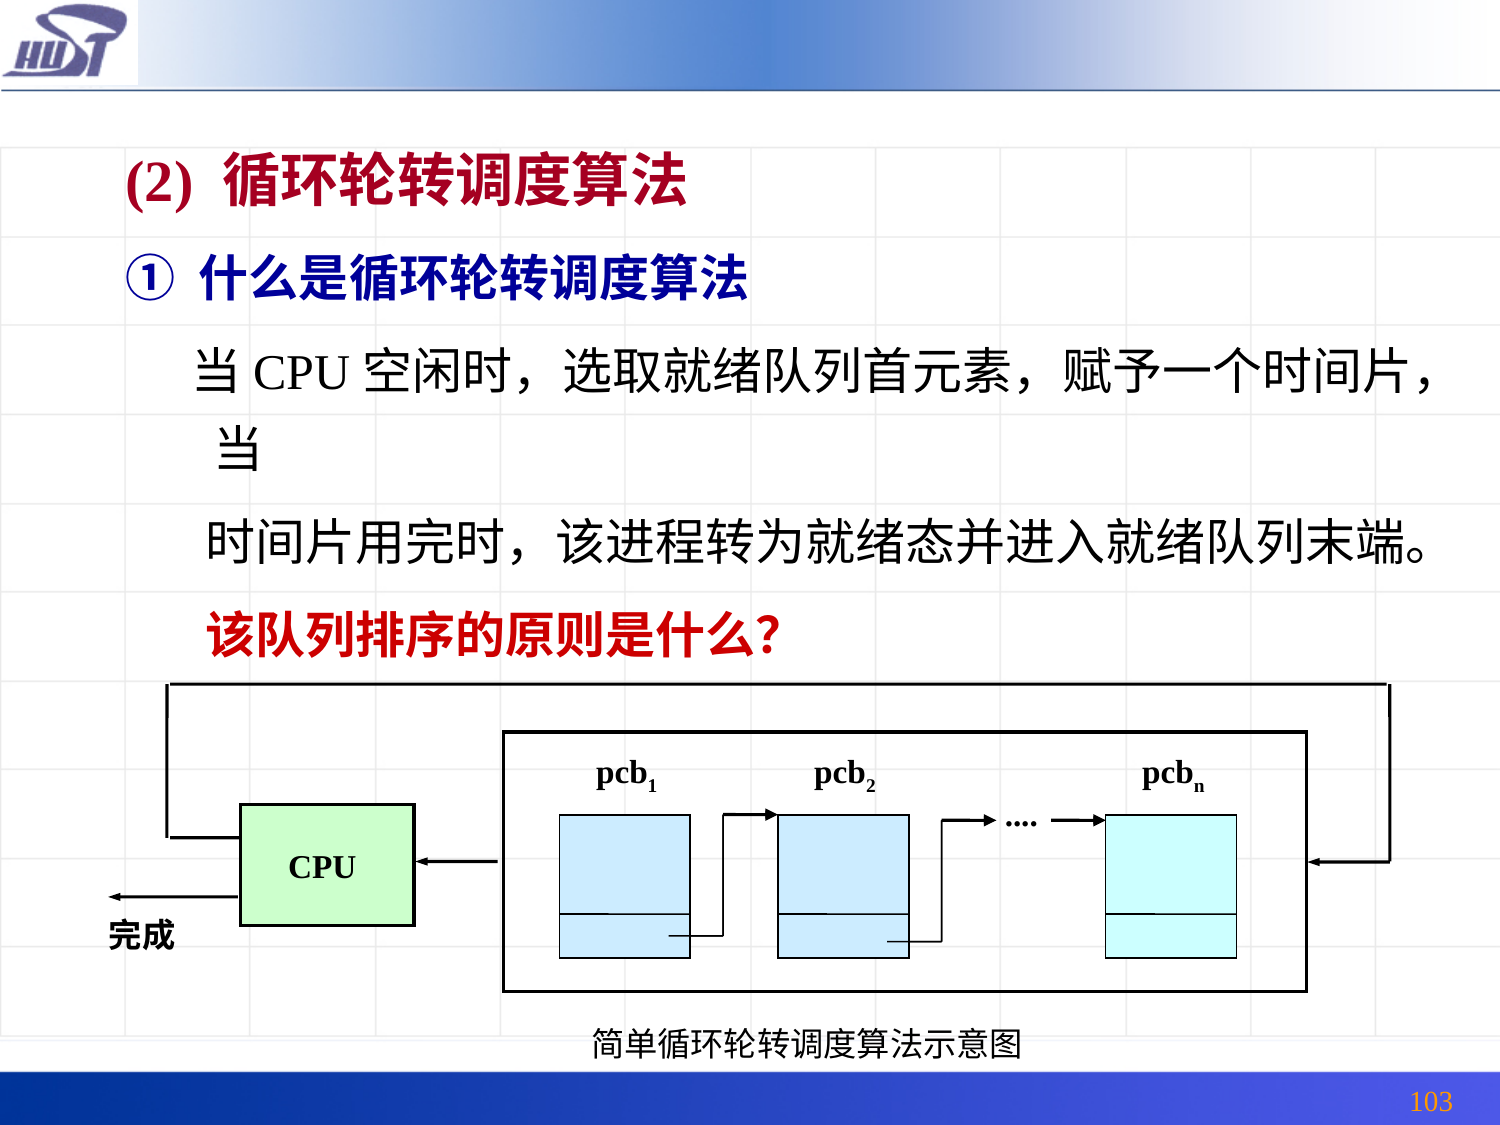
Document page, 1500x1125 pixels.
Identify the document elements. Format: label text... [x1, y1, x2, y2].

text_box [94, 684, 1390, 992]
picture [0, 0, 1500, 1125]
text_box (2) 循环轮转调度算法 ① 什么是循环轮转调度算法 当CPU空闲时，选取就绪队列首元素，赋予一个时间片，当 时间片用完时，该进程转为就绪态并进入就绪队列末端。 该队列排序的原则是什么？ [110, 115, 1500, 671]
text_box 103 [1393, 1067, 1470, 1125]
text_box 简单循环轮转调度算法示意图 [576, 1007, 1094, 1071]
